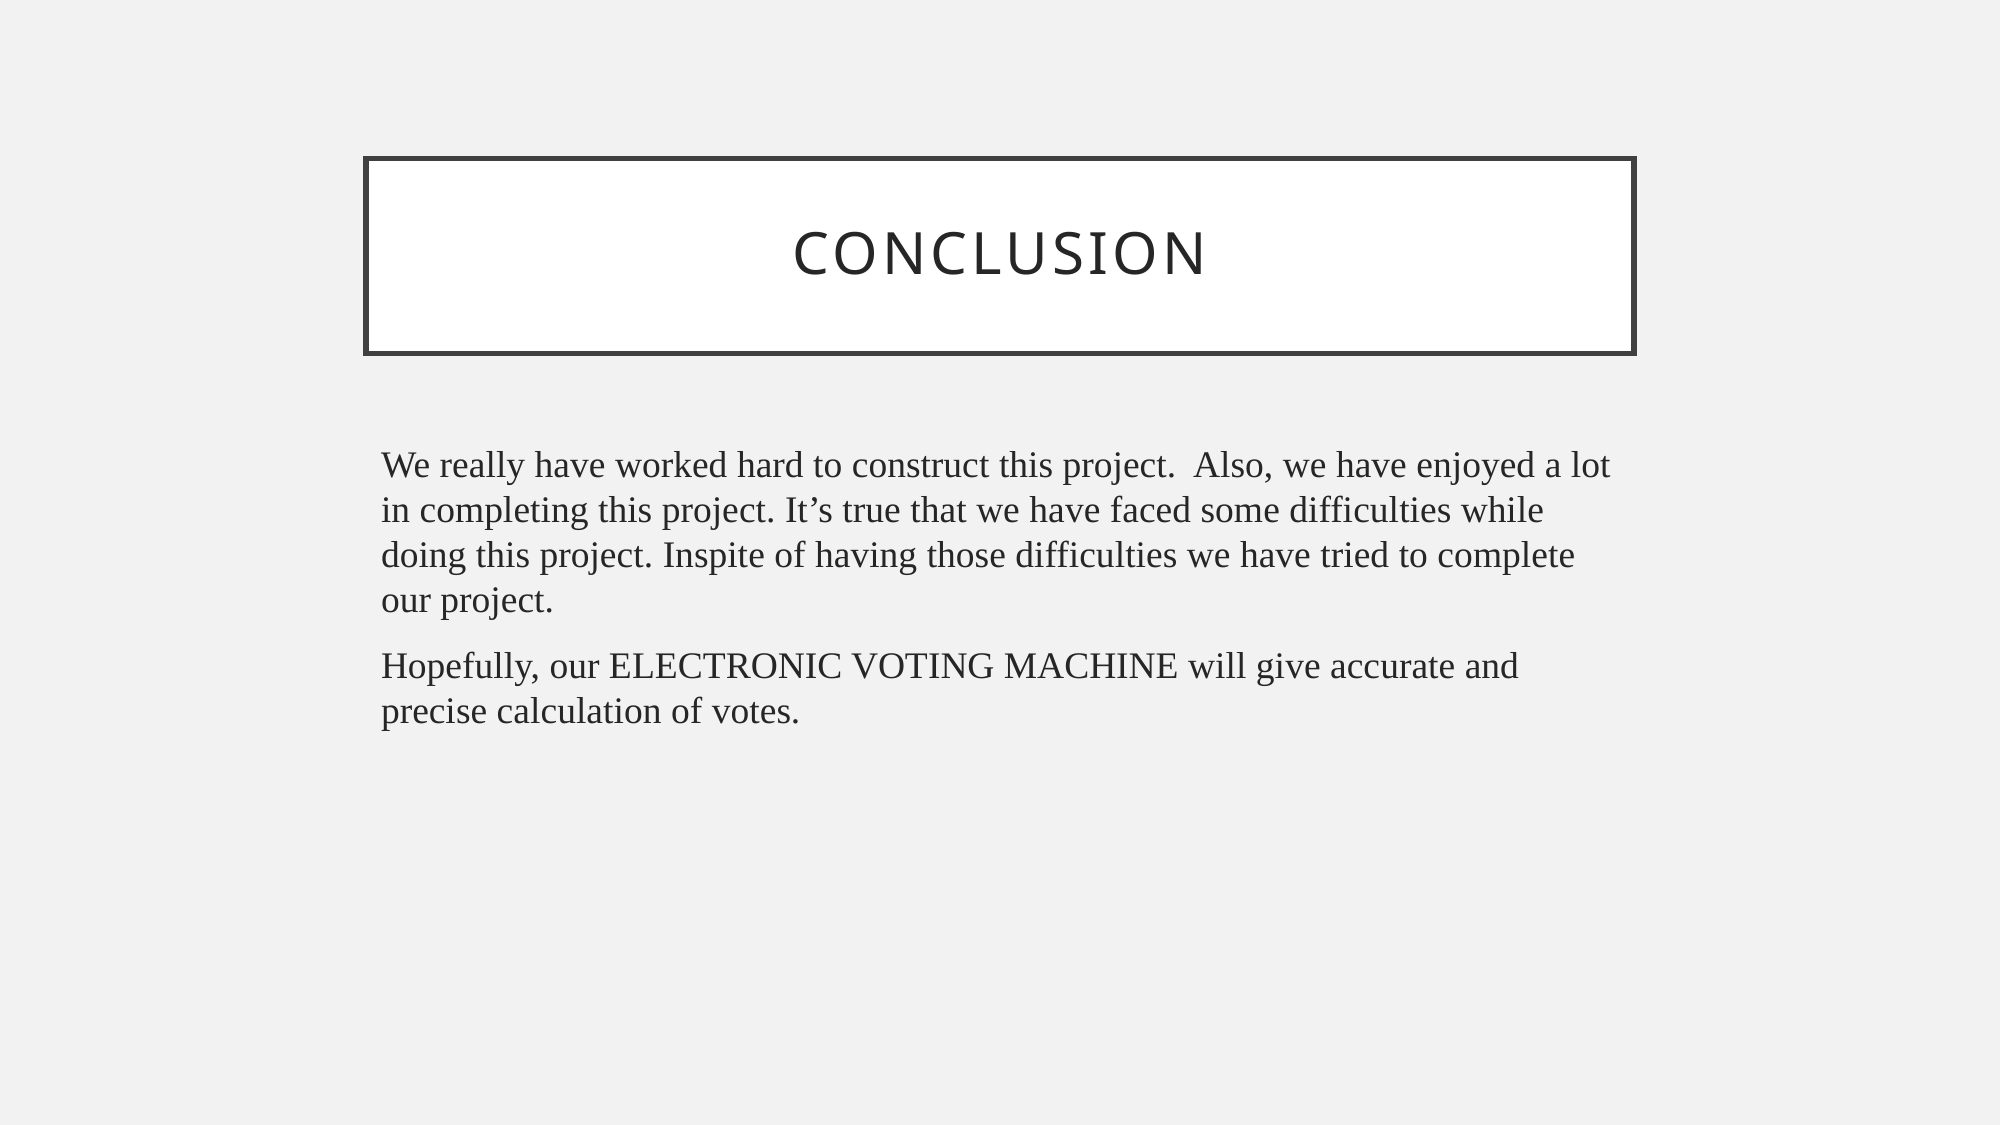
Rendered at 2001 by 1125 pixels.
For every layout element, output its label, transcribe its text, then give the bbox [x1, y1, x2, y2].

list We really have worked hard to construct this project. Also, we have enjoyed a lot in completing this project. It’s true that we have faced some difficulties while doing this project. Inspite of having those difficulties we have tried to complete our project. Hopefully, our ELECTRONIC VOTING MACHINE will give accurate and precise calculation of votes. [366, 432, 1634, 942]
title COnclusion [363, 156, 1637, 356]
